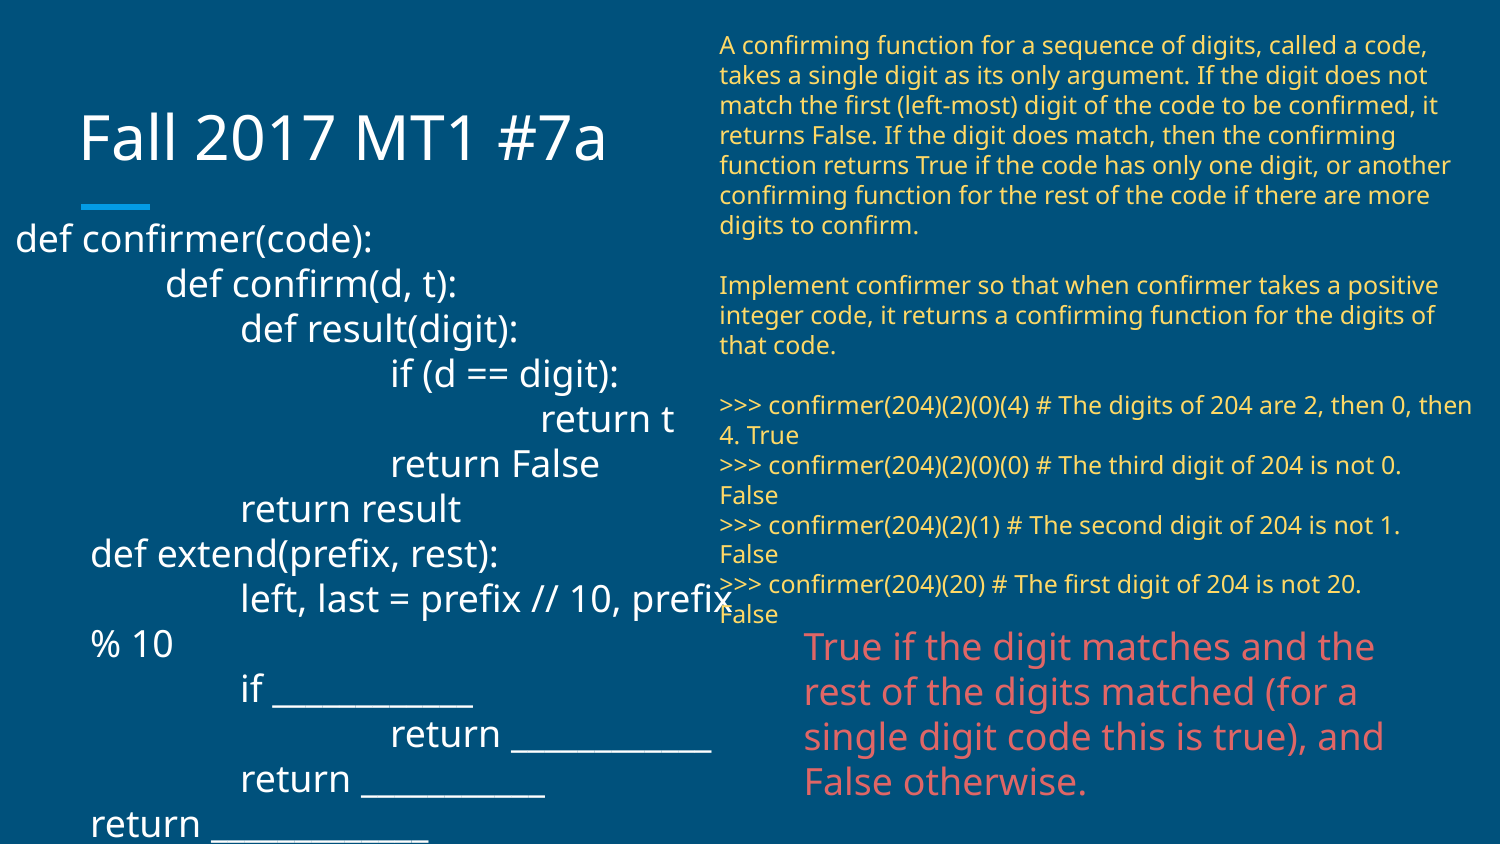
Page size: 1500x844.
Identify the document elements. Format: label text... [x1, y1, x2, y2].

text_box def confirmer(code): def confirm(d, t): def result(digit): if (d == digit): return t return False return result def extend(prefix, rest): left, last = prefix // 10, prefix % 10 if ____________ return ____________ return ___________ return _____________ [0, 199, 782, 694]
title Fall 2017 MT1 #7a [63, 75, 704, 188]
text_box True if the digit matches and the rest of the digits matched (for a single digit code this is true), and False otherwise. [788, 607, 1416, 738]
text_box A confirming function for a sequence of digits, called a code, takes a single digit as its only argument. If the digit does not match the first (left-most) digit of the code to be confirmed, it returns False. If the digit does match, then the confirming function returns True if the code has only one digit, or another confirming function for the rest of the code if there are more digits to confirm. Implement confirmer so that when confirmer takes a positive integer code, it returns a confirming function for the digits of that code. >>> confirmer(204)(2)(0)(4) # The digits of 204 are 2, then 0, then 4. True >>> confirmer(204)(2)(0)(0) # The third digit of 204 is not 0. False >>> confirmer(204)(2)(1) # The second digit of 204 is not 1. False >>> confirmer(204)(20) # The first digit of 204 is not 20. False [704, 15, 1500, 566]
